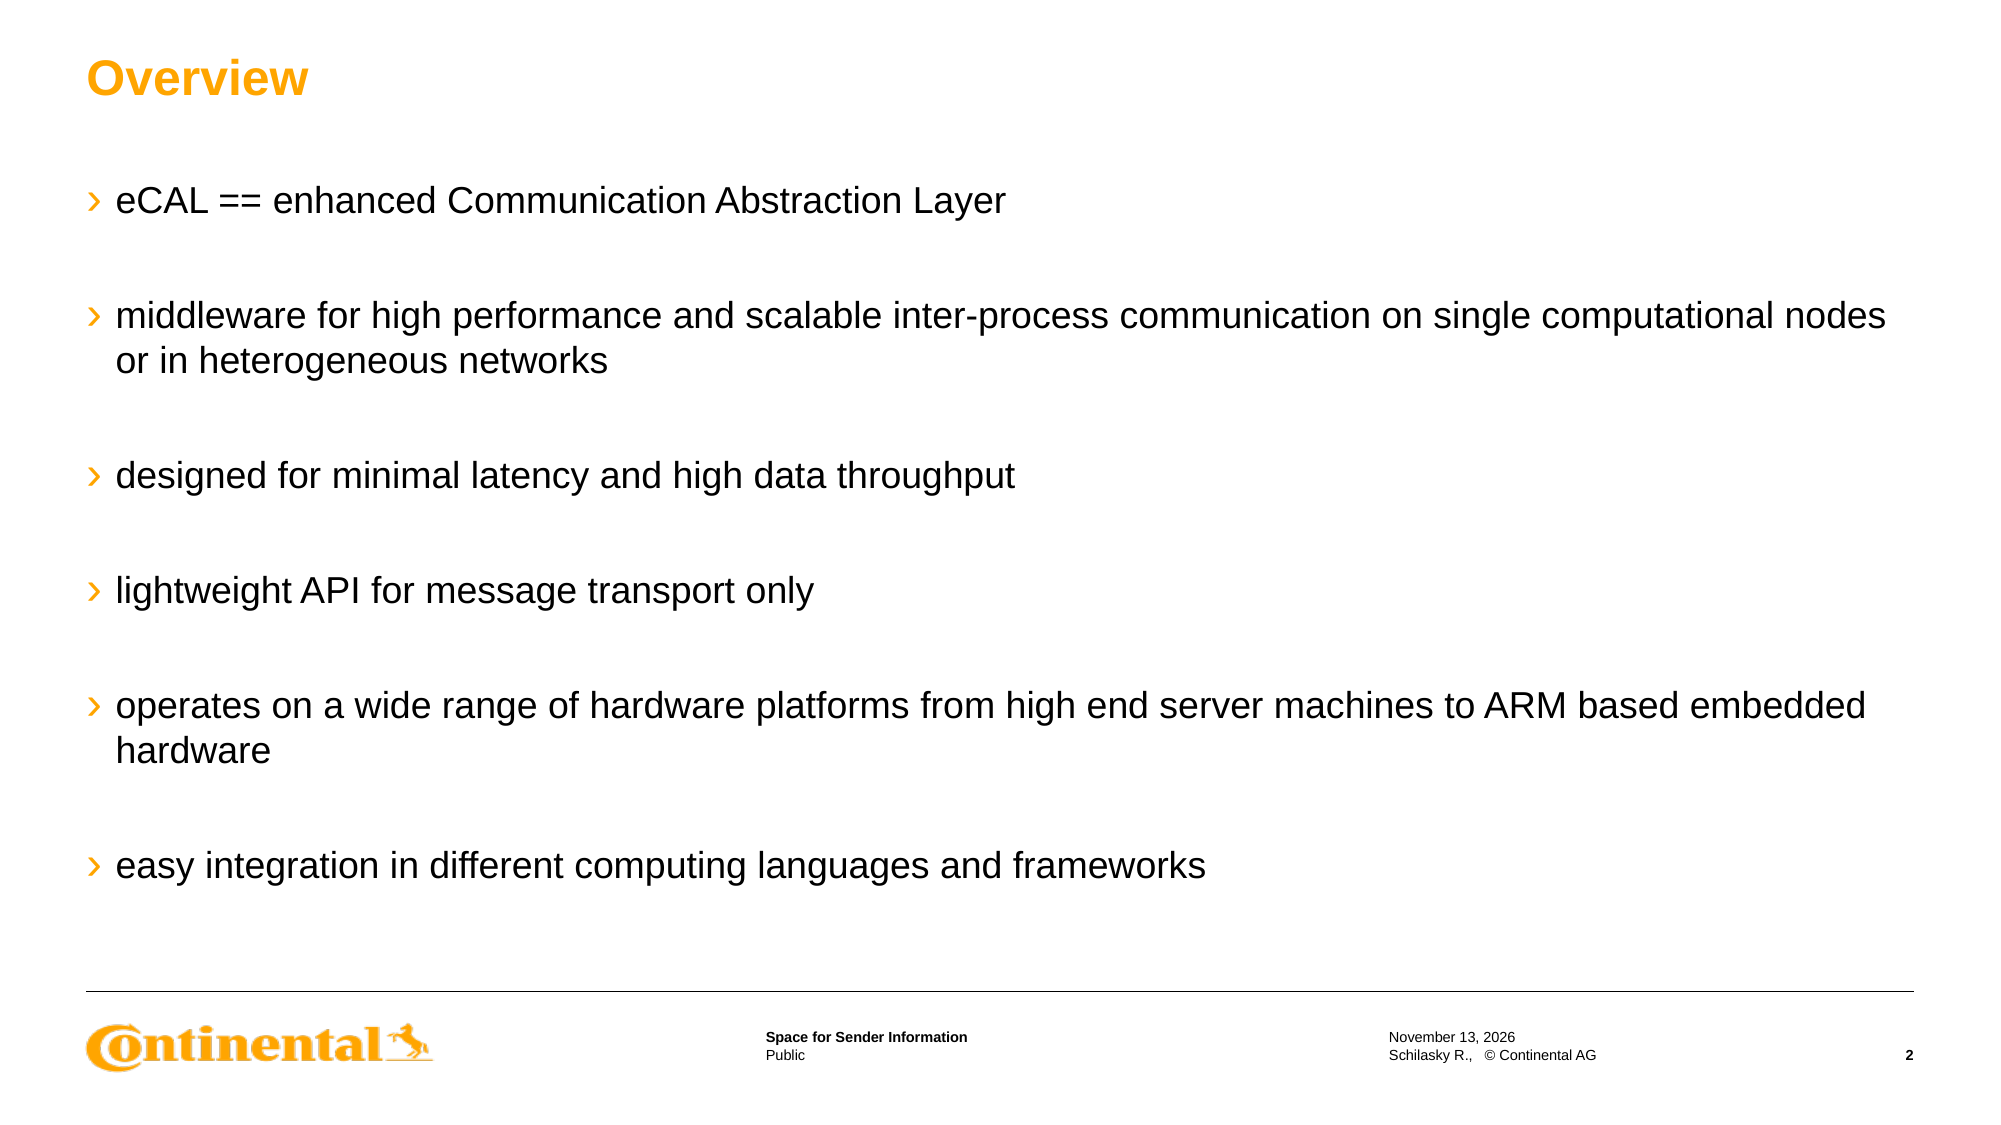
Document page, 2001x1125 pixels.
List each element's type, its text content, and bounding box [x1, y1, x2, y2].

title Overview [86, 48, 1914, 167]
footer Schilasky R., © Continental AG [1388, 1045, 1827, 1071]
text_box eCAL == enhanced Communication Abstraction Layer middleware for high performance and scalable inter-process communication on single computational nodes or in heterogeneous networks designed for minimal latency and high data throughput lightweight API for message transport only operates on a wide range of hardware platforms from high end server machines to ARM based embedded hardware easy integration in different computing languages and frameworks [86, 172, 1914, 953]
slide_number 2 [1834, 1045, 1914, 1071]
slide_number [1388, 1021, 1827, 1045]
